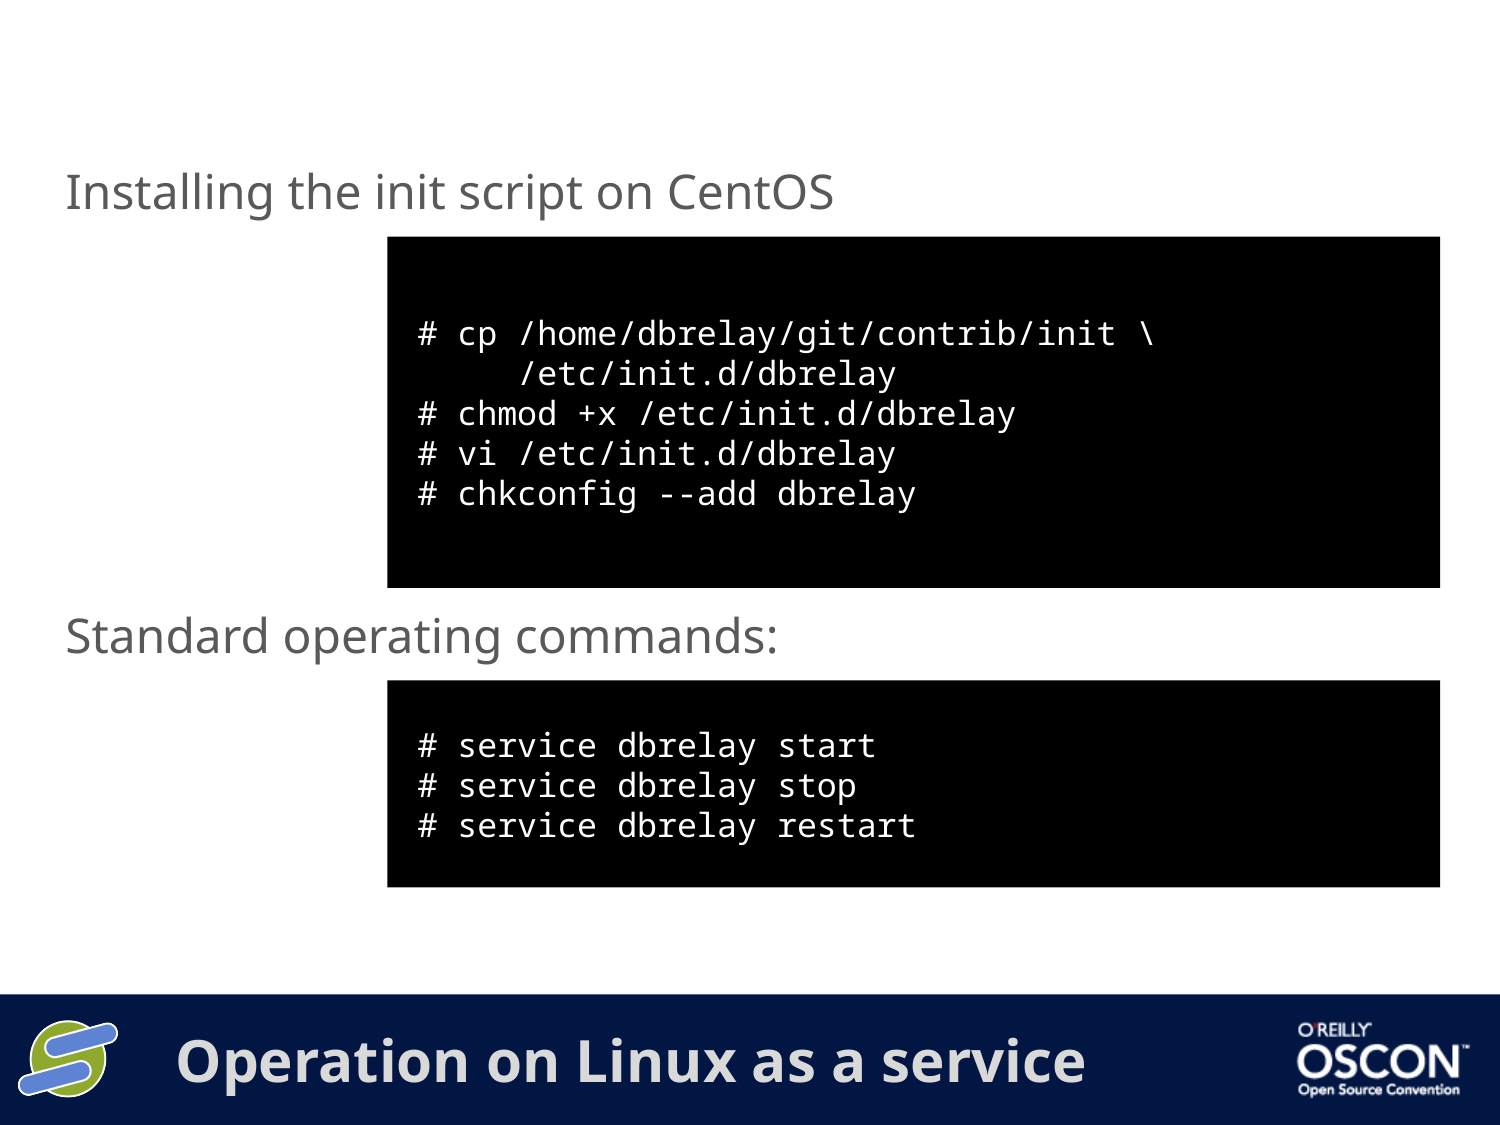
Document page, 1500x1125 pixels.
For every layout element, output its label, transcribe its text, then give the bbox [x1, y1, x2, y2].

picture [0, 0, 1500, 1125]
title Operation on Linux as a service [169, 1005, 1199, 1112]
list Installing the init script on CentOS [59, 143, 1441, 238]
text_box # service dbrelay start # service dbrelay stop # service dbrelay restart [387, 680, 1441, 888]
text_box Standard operating commands: [59, 587, 1441, 681]
text_box # cp /home/dbrelay/git/contrib/init \ /etc/init.d/dbrelay # chmod +x /etc/init.d/dbrelay # vi /etc/init.d/dbrelay # chkconfig --add dbrelay [387, 236, 1441, 587]
